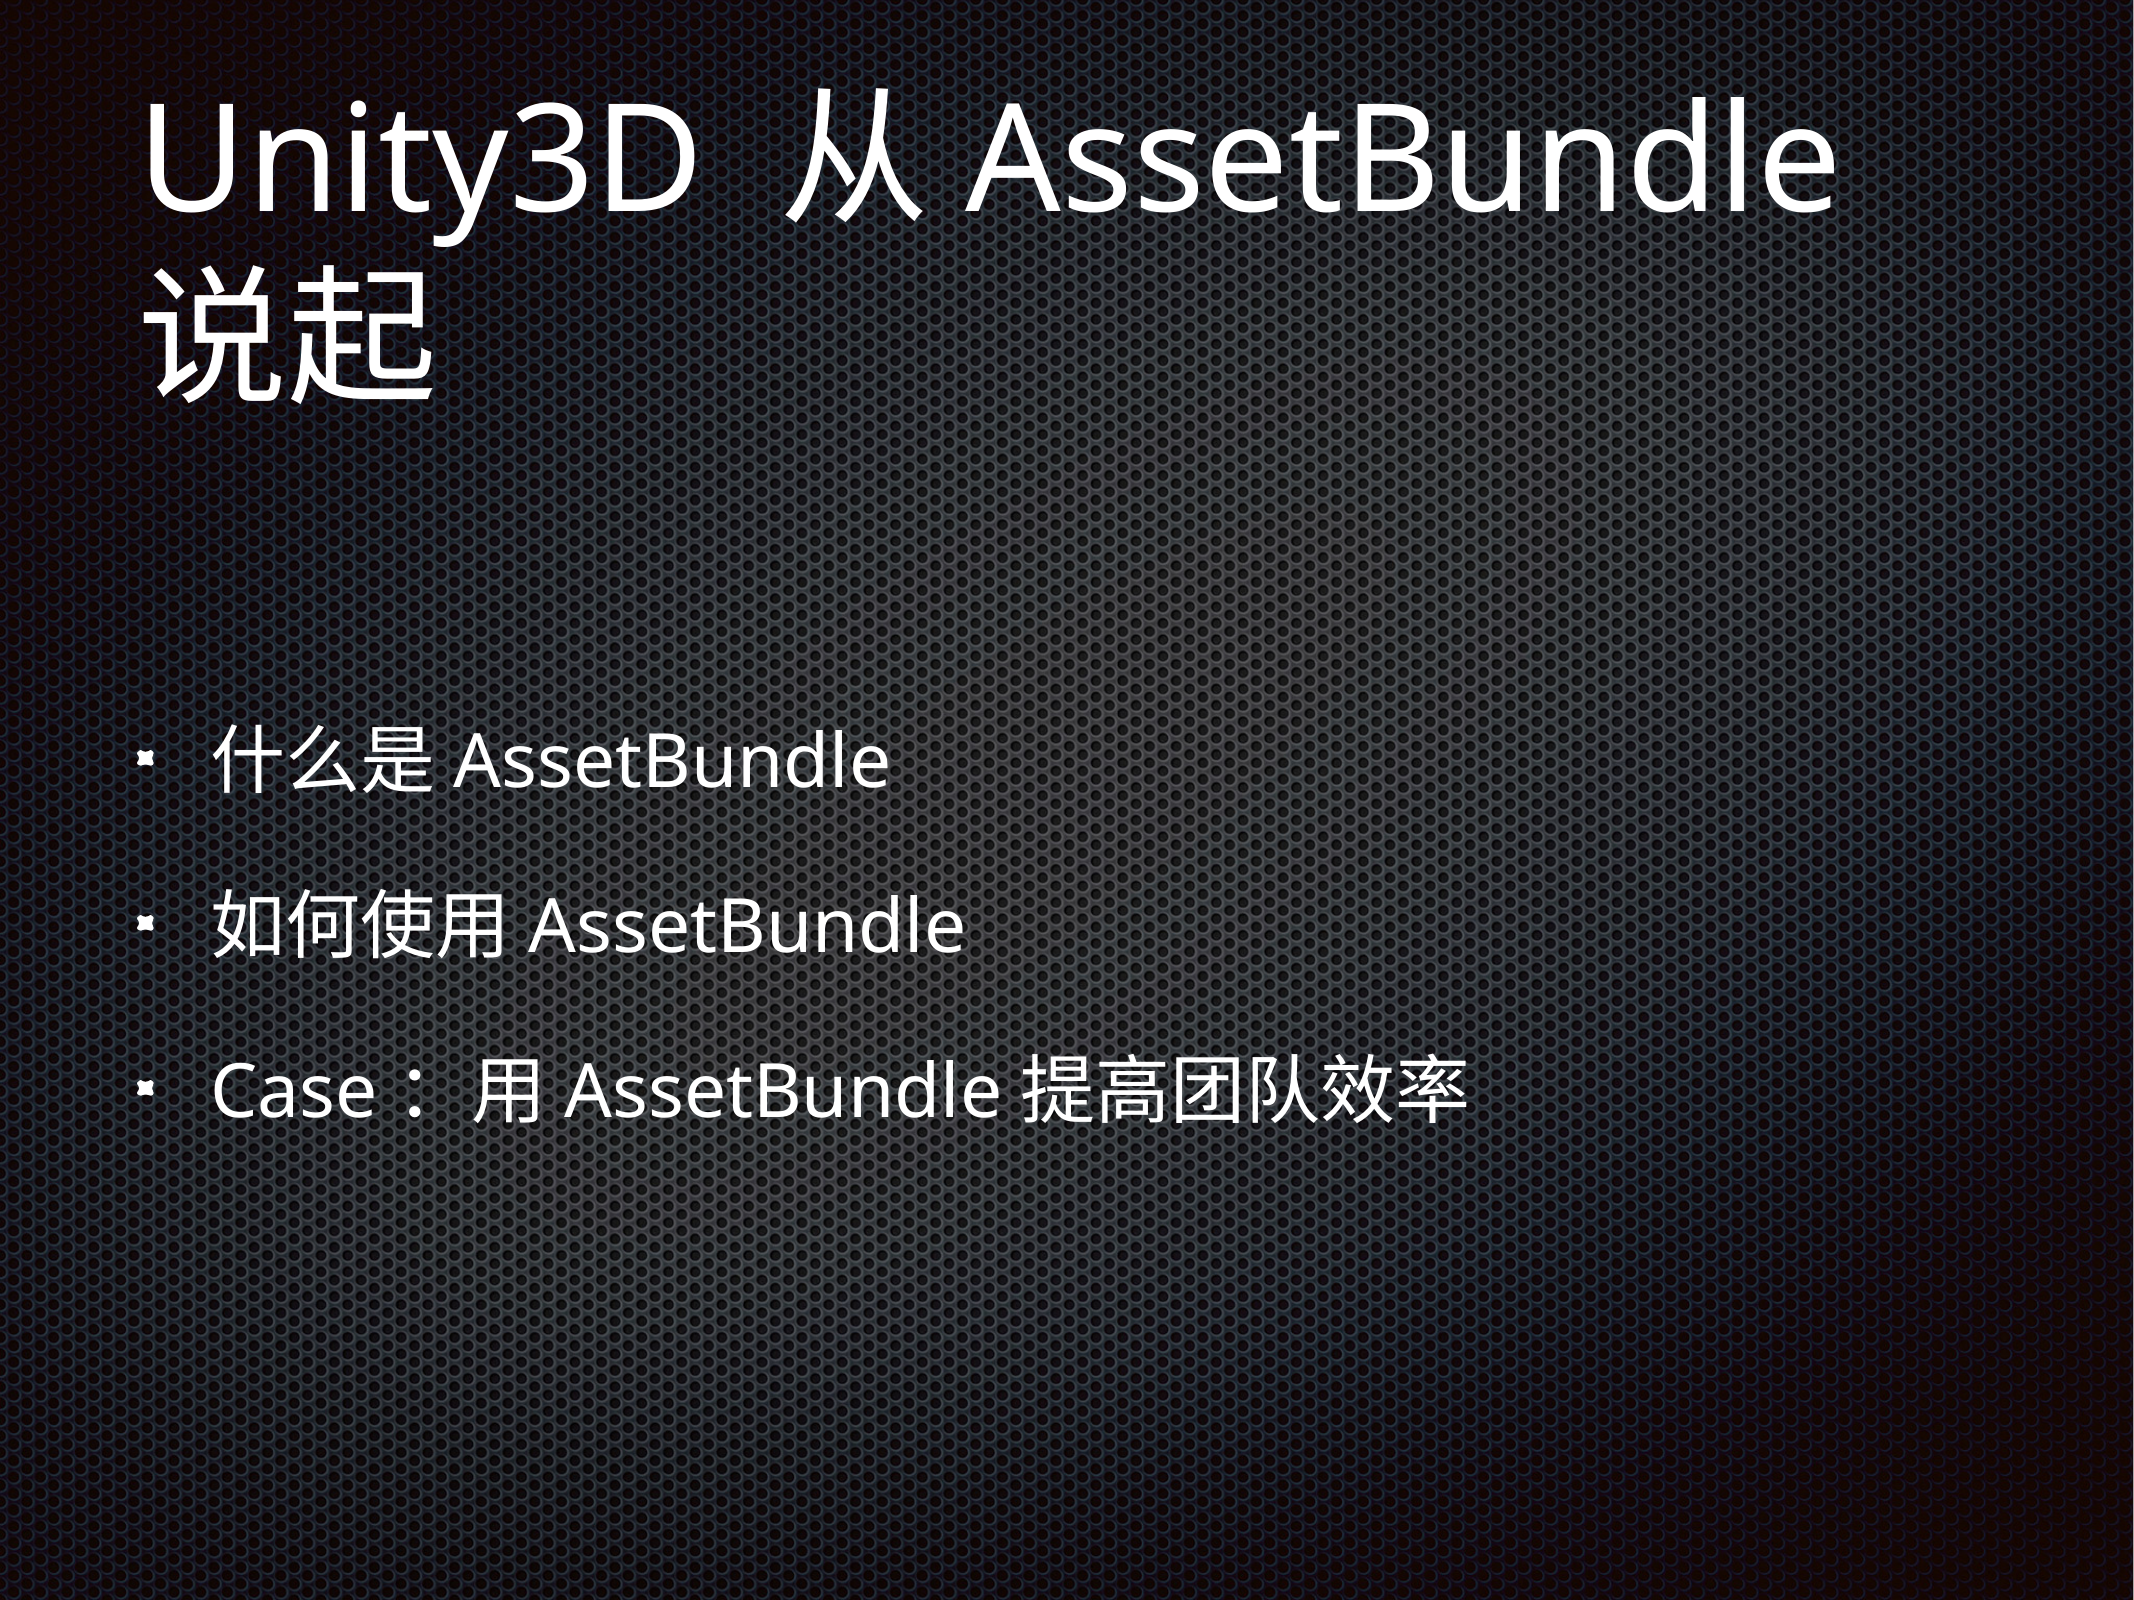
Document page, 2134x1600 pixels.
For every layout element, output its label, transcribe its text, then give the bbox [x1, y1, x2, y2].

list 什么是AssetBundle 如何使用AssetBundle Case：用AssetBundle提高团队效率 [128, 453, 2005, 1393]
title Unity3D 从AssetBundle说起 [128, 41, 2005, 443]
picture [0, 0, 2134, 1600]
